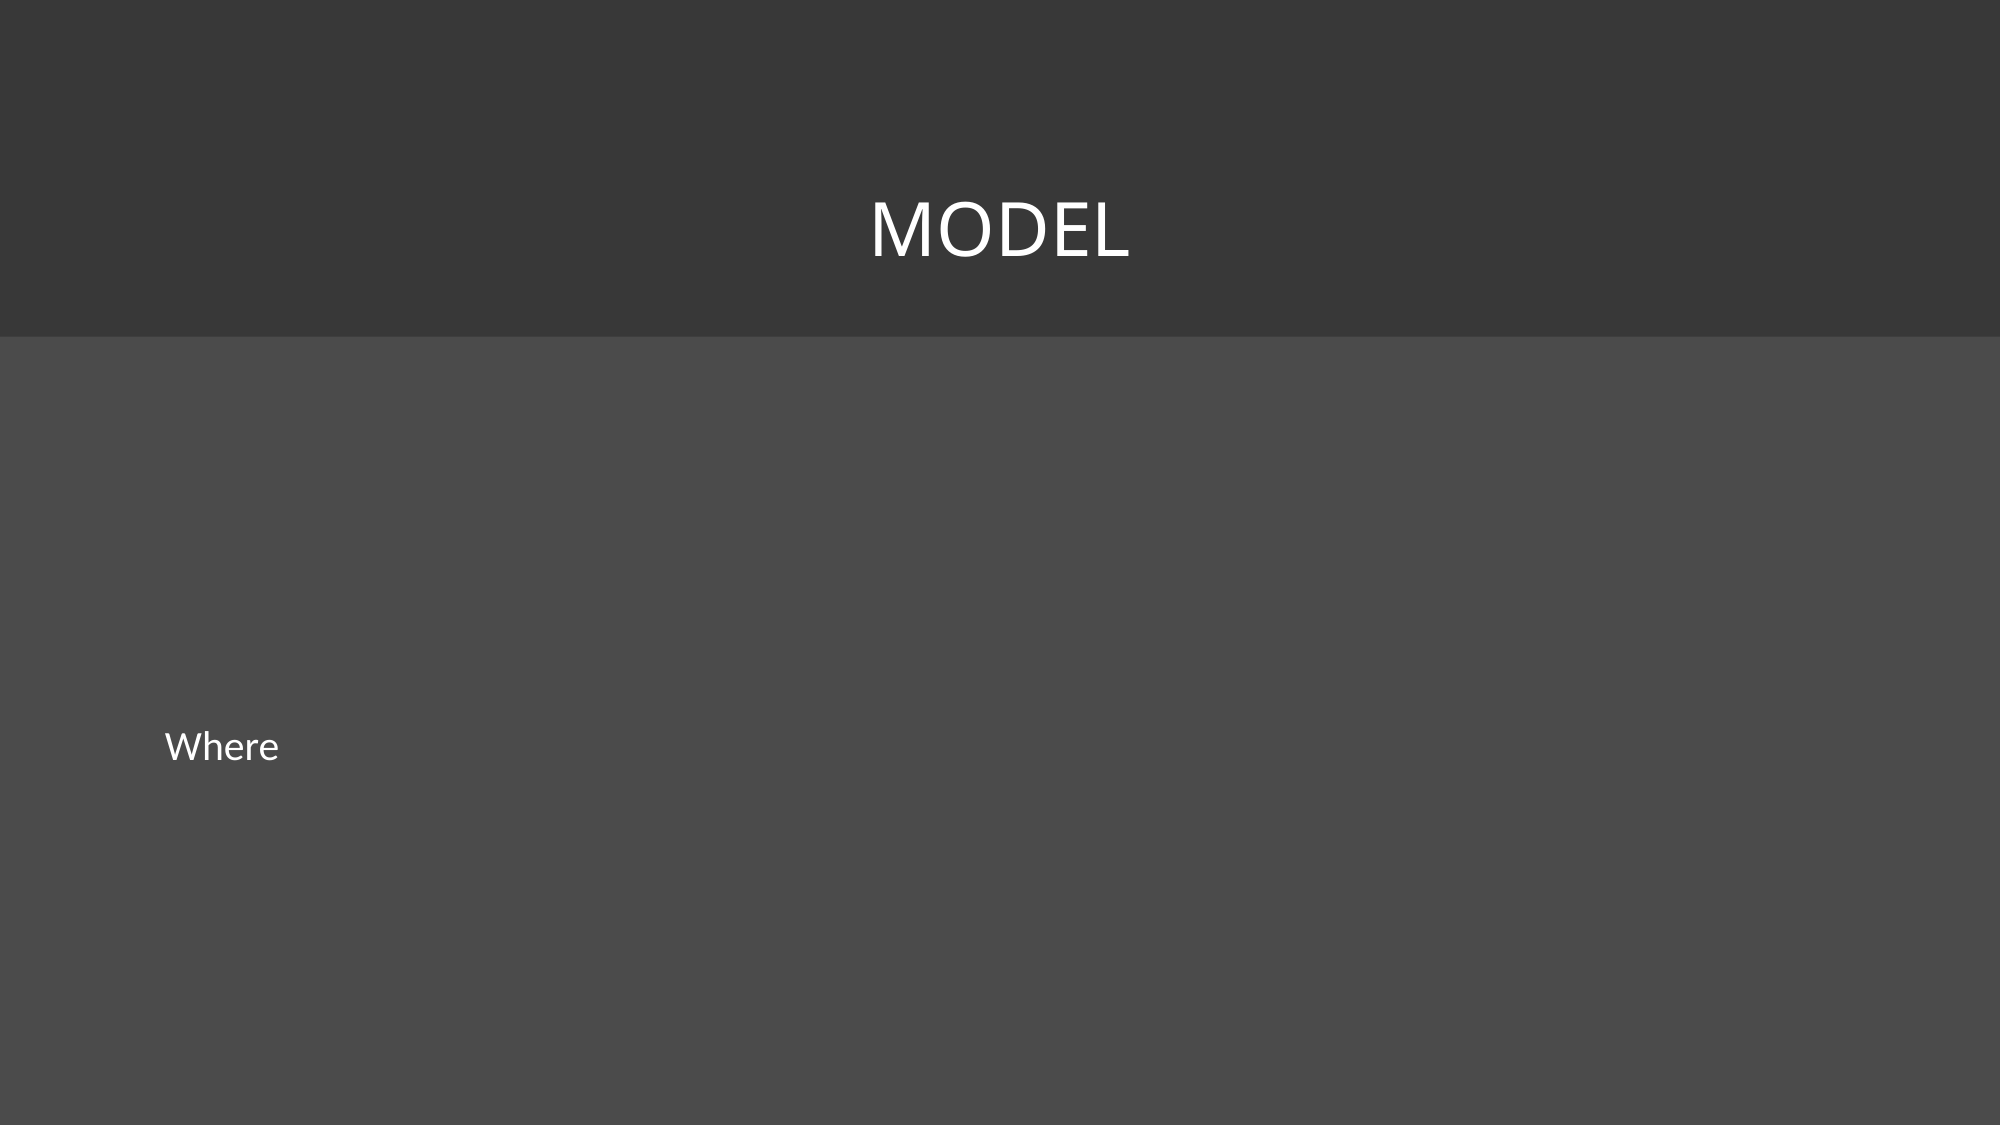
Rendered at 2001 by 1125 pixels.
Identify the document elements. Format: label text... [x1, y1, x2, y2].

text_box [0, 338, 2000, 1125]
title Model [149, 101, 1851, 364]
text_box [0, 0, 2000, 338]
